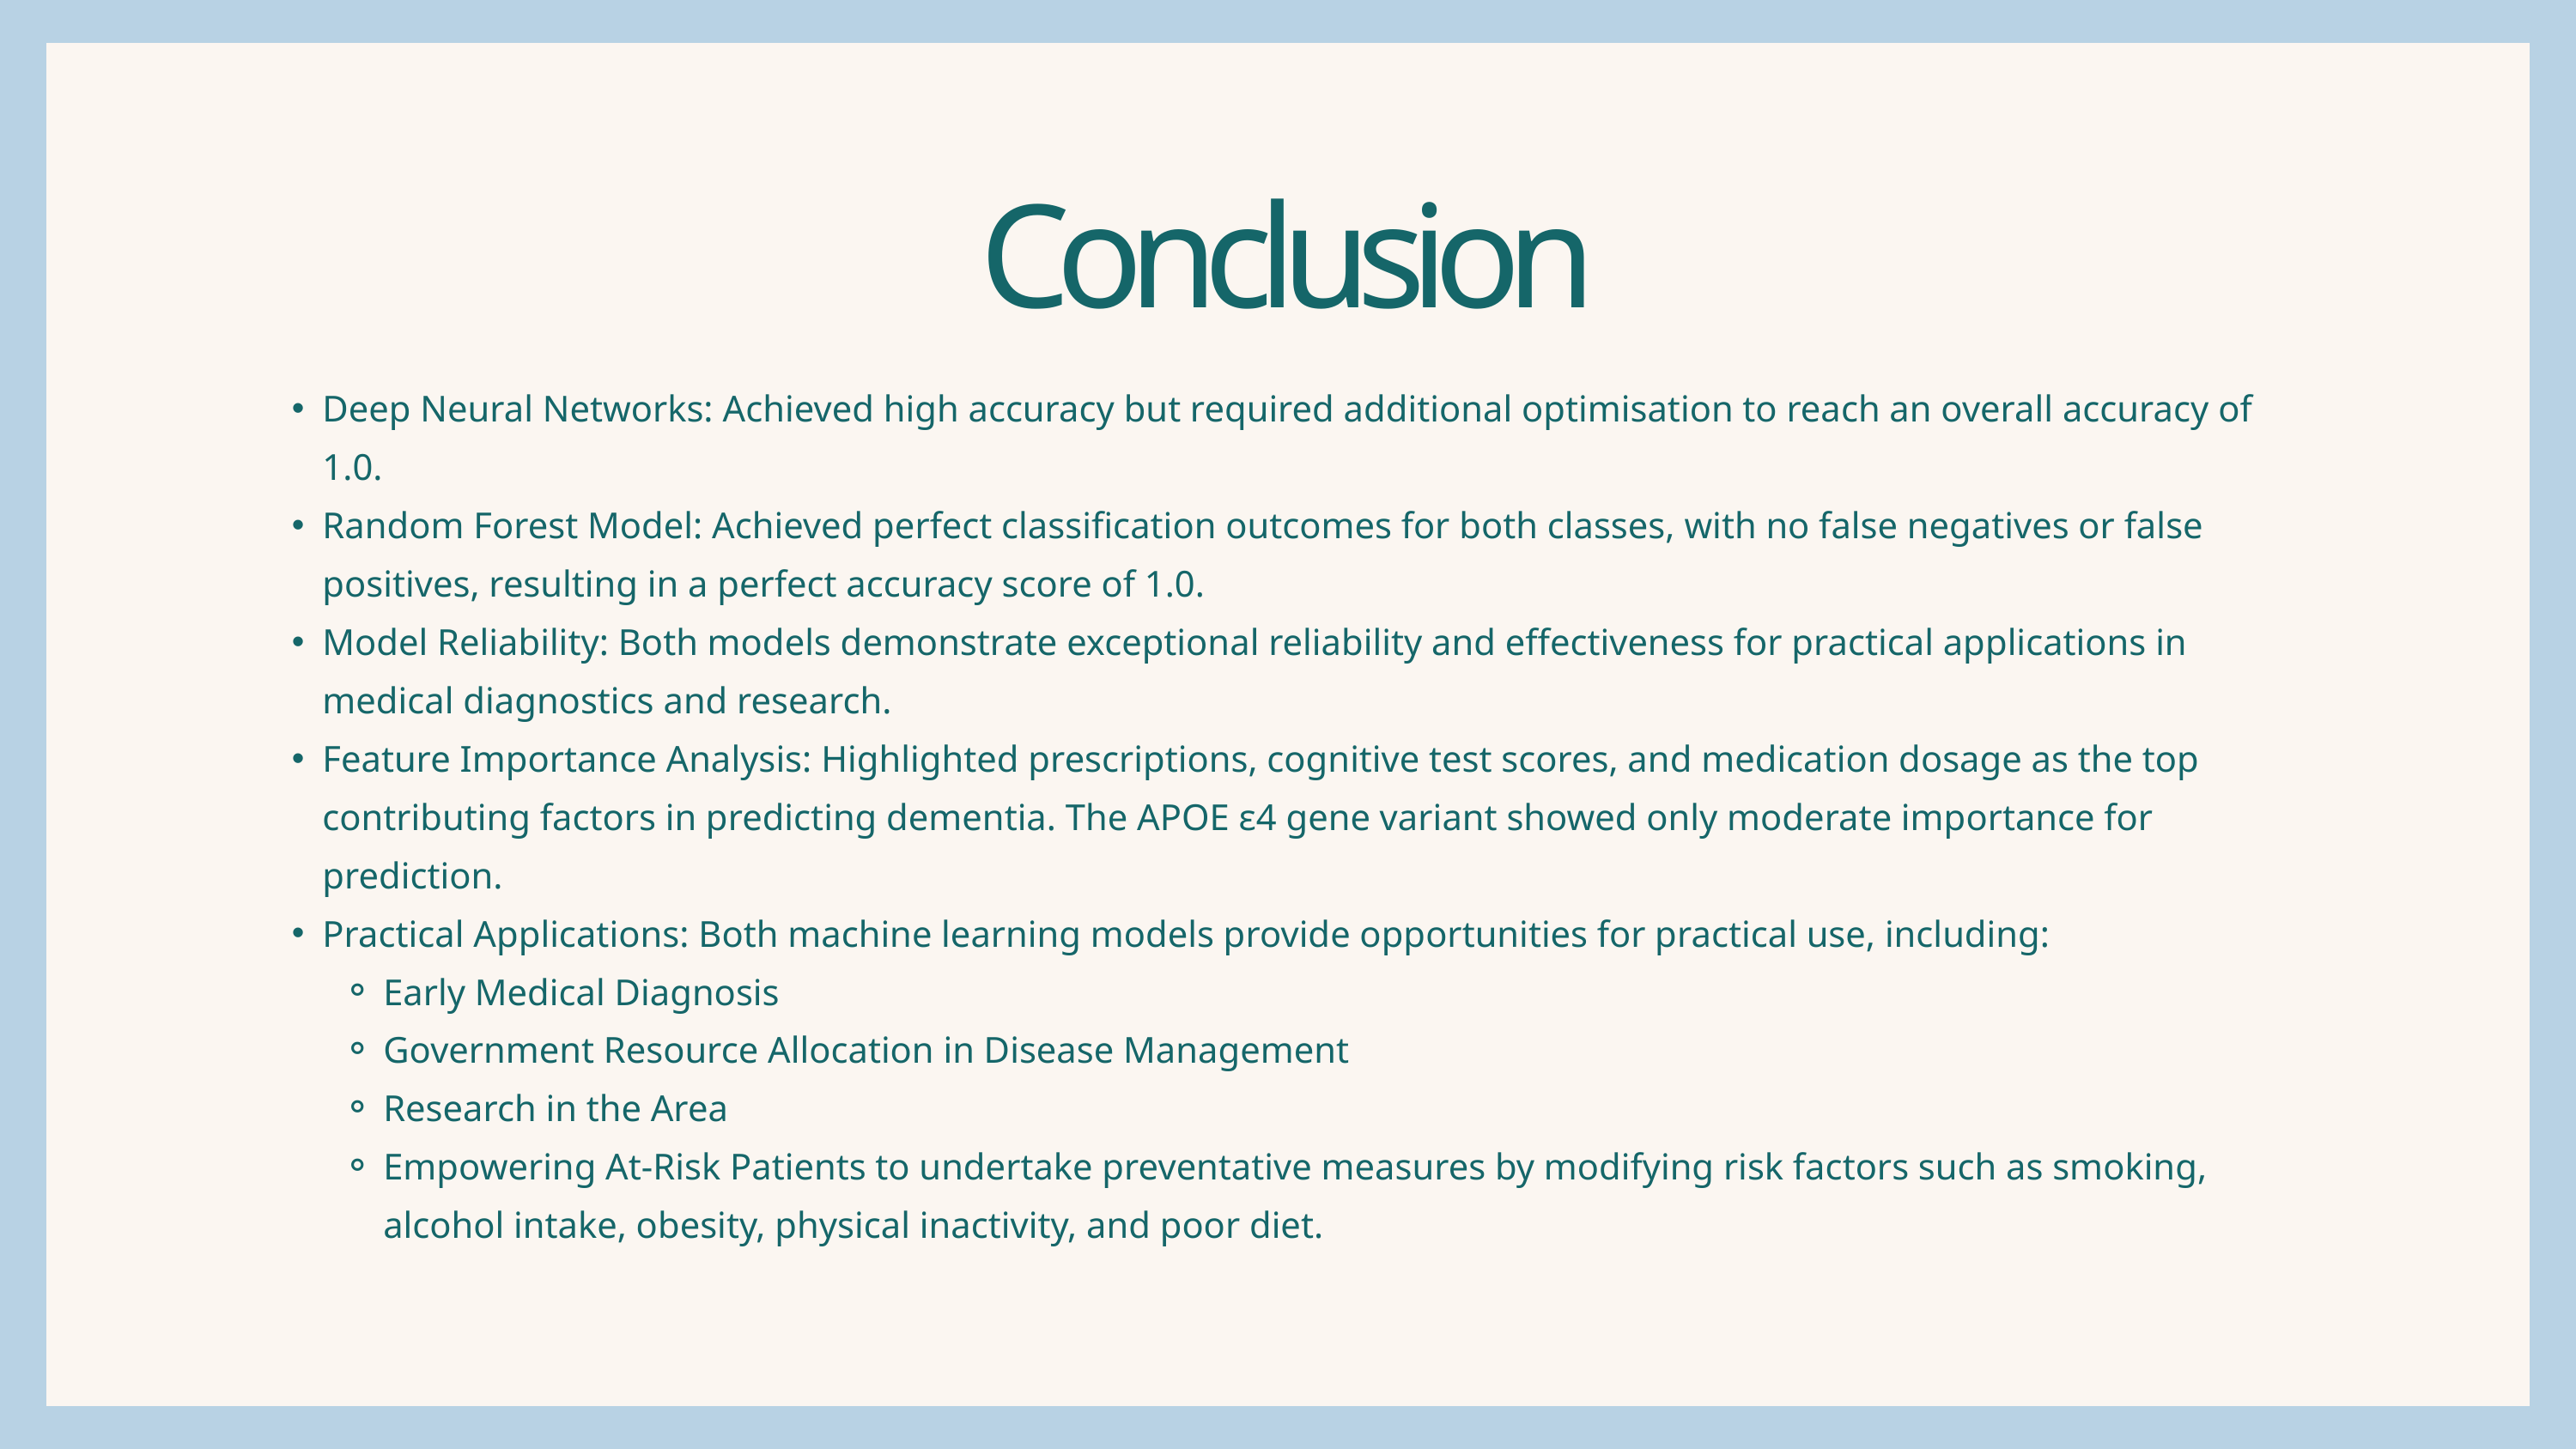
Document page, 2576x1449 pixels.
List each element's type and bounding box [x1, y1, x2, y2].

text_box [46, 42, 2530, 1407]
